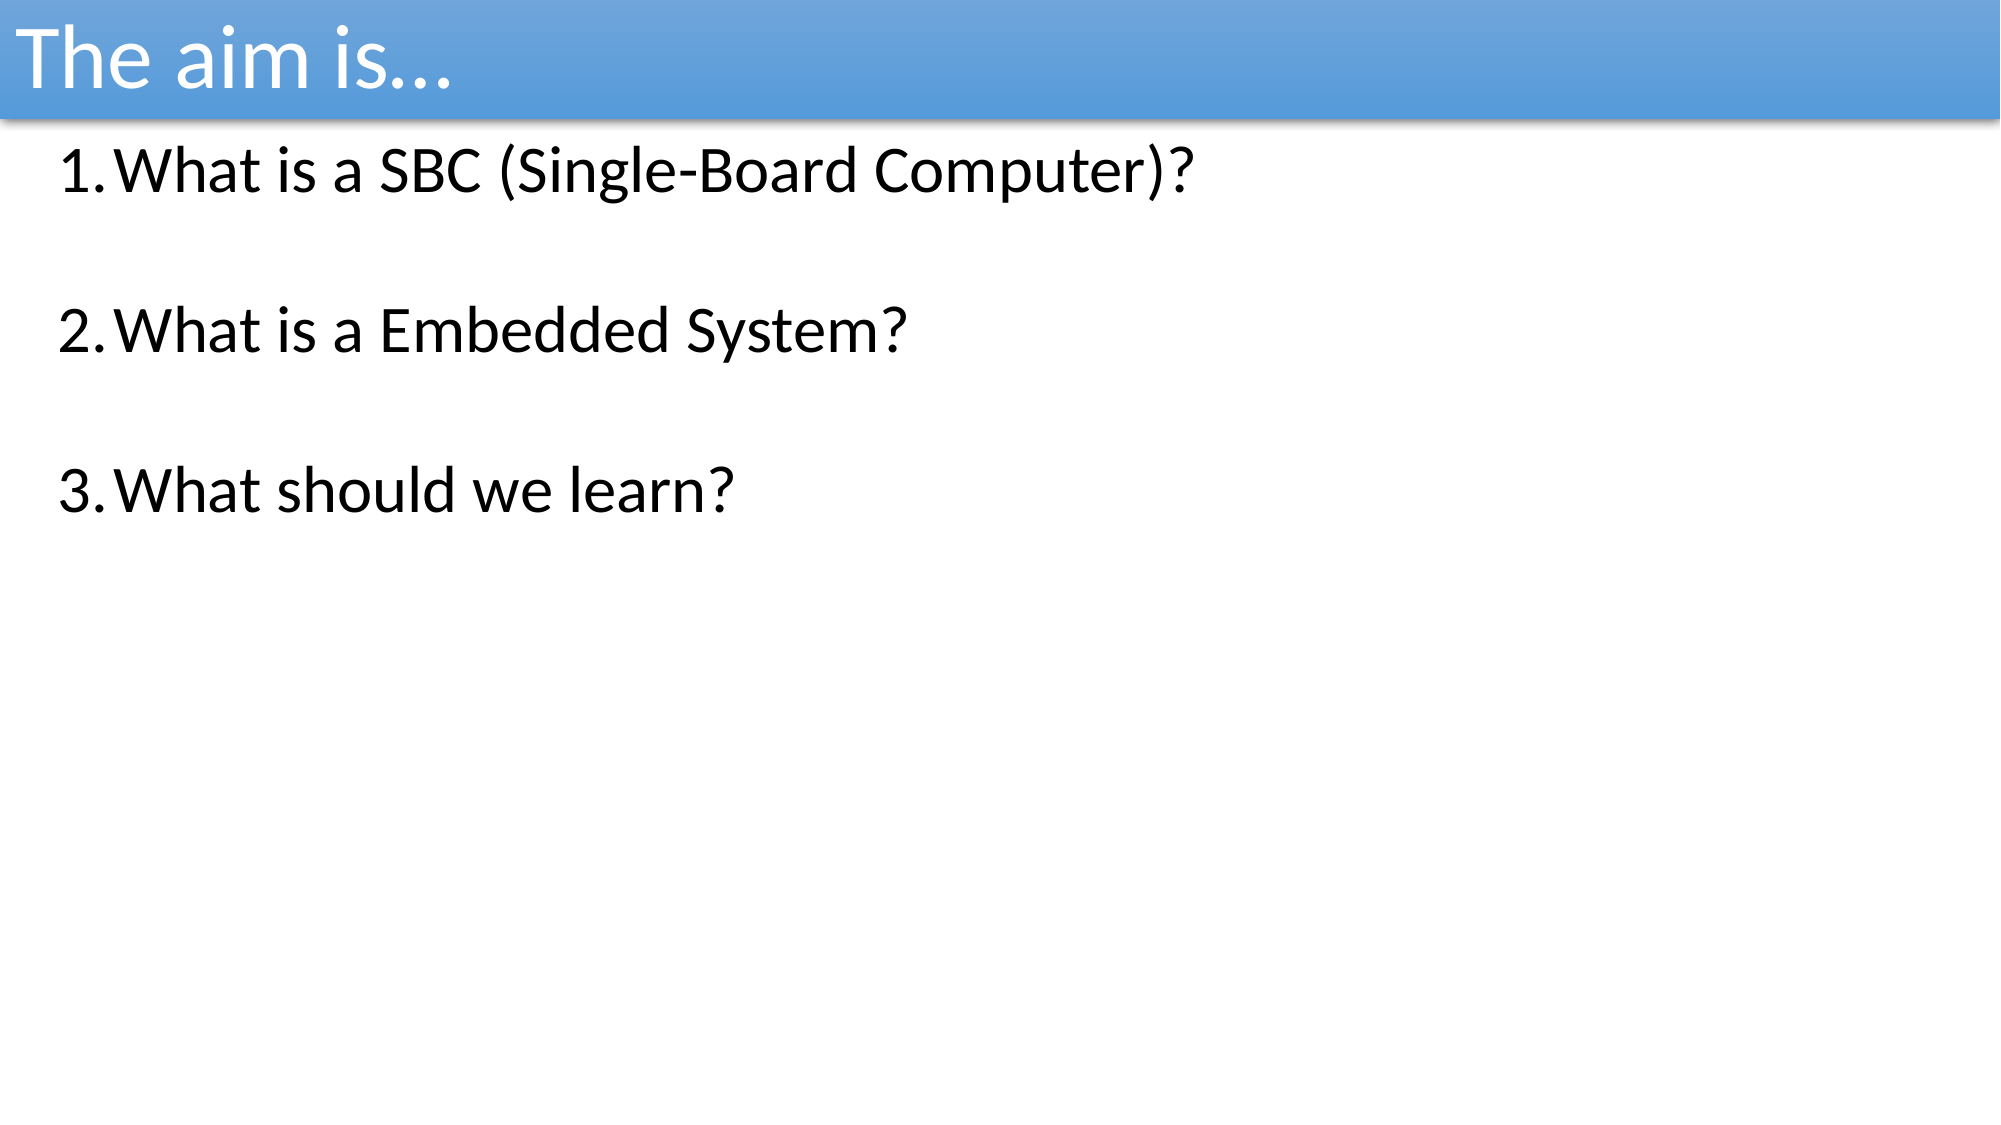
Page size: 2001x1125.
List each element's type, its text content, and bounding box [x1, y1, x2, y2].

text_box The aim is… [0, 0, 2000, 119]
text_box What is a SBC (Single-Board Computer)? What is a Embedded System? What should we learn? [42, 118, 1214, 613]
